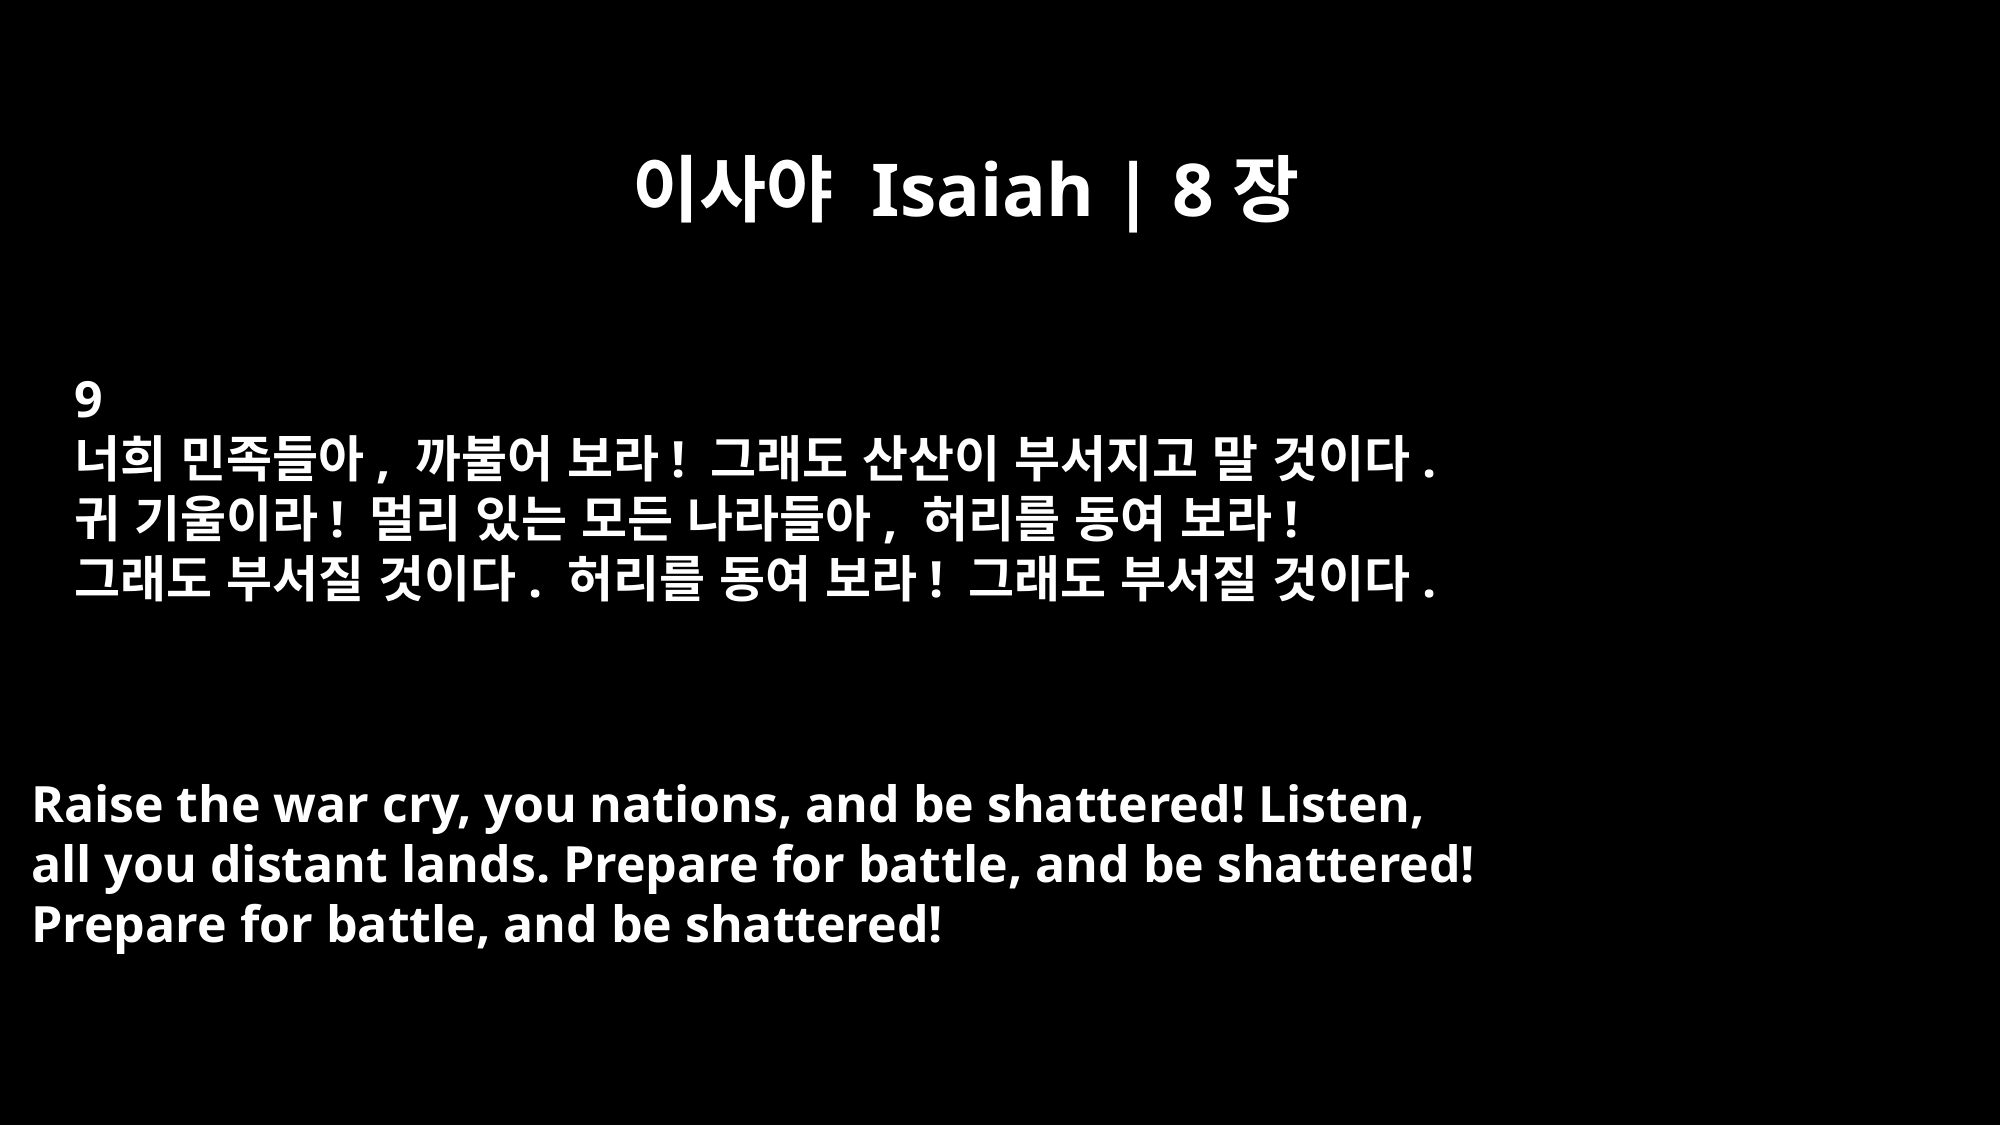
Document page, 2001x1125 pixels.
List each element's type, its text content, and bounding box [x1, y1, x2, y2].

text_box 이사야 Isaiah | 8장 [617, 136, 1315, 239]
text_box Raise the war cry, you nations, and be shattered! Listen, all you distant lands. Prepare for battle, and be shattered! Prepare for battle, and be shattered! [16, 764, 1491, 960]
text_box 9 너희 민족들아, 까불어 보라! 그래도 산산이 부서지고 말 것이다. 귀 기울이라! 멀리 있는 모든 나라들아, 허리를 동여 보라! 그래도 부서질 것이다. 허리를 동여 보라! 그래도 부서질 것이다. [59, 359, 1452, 615]
